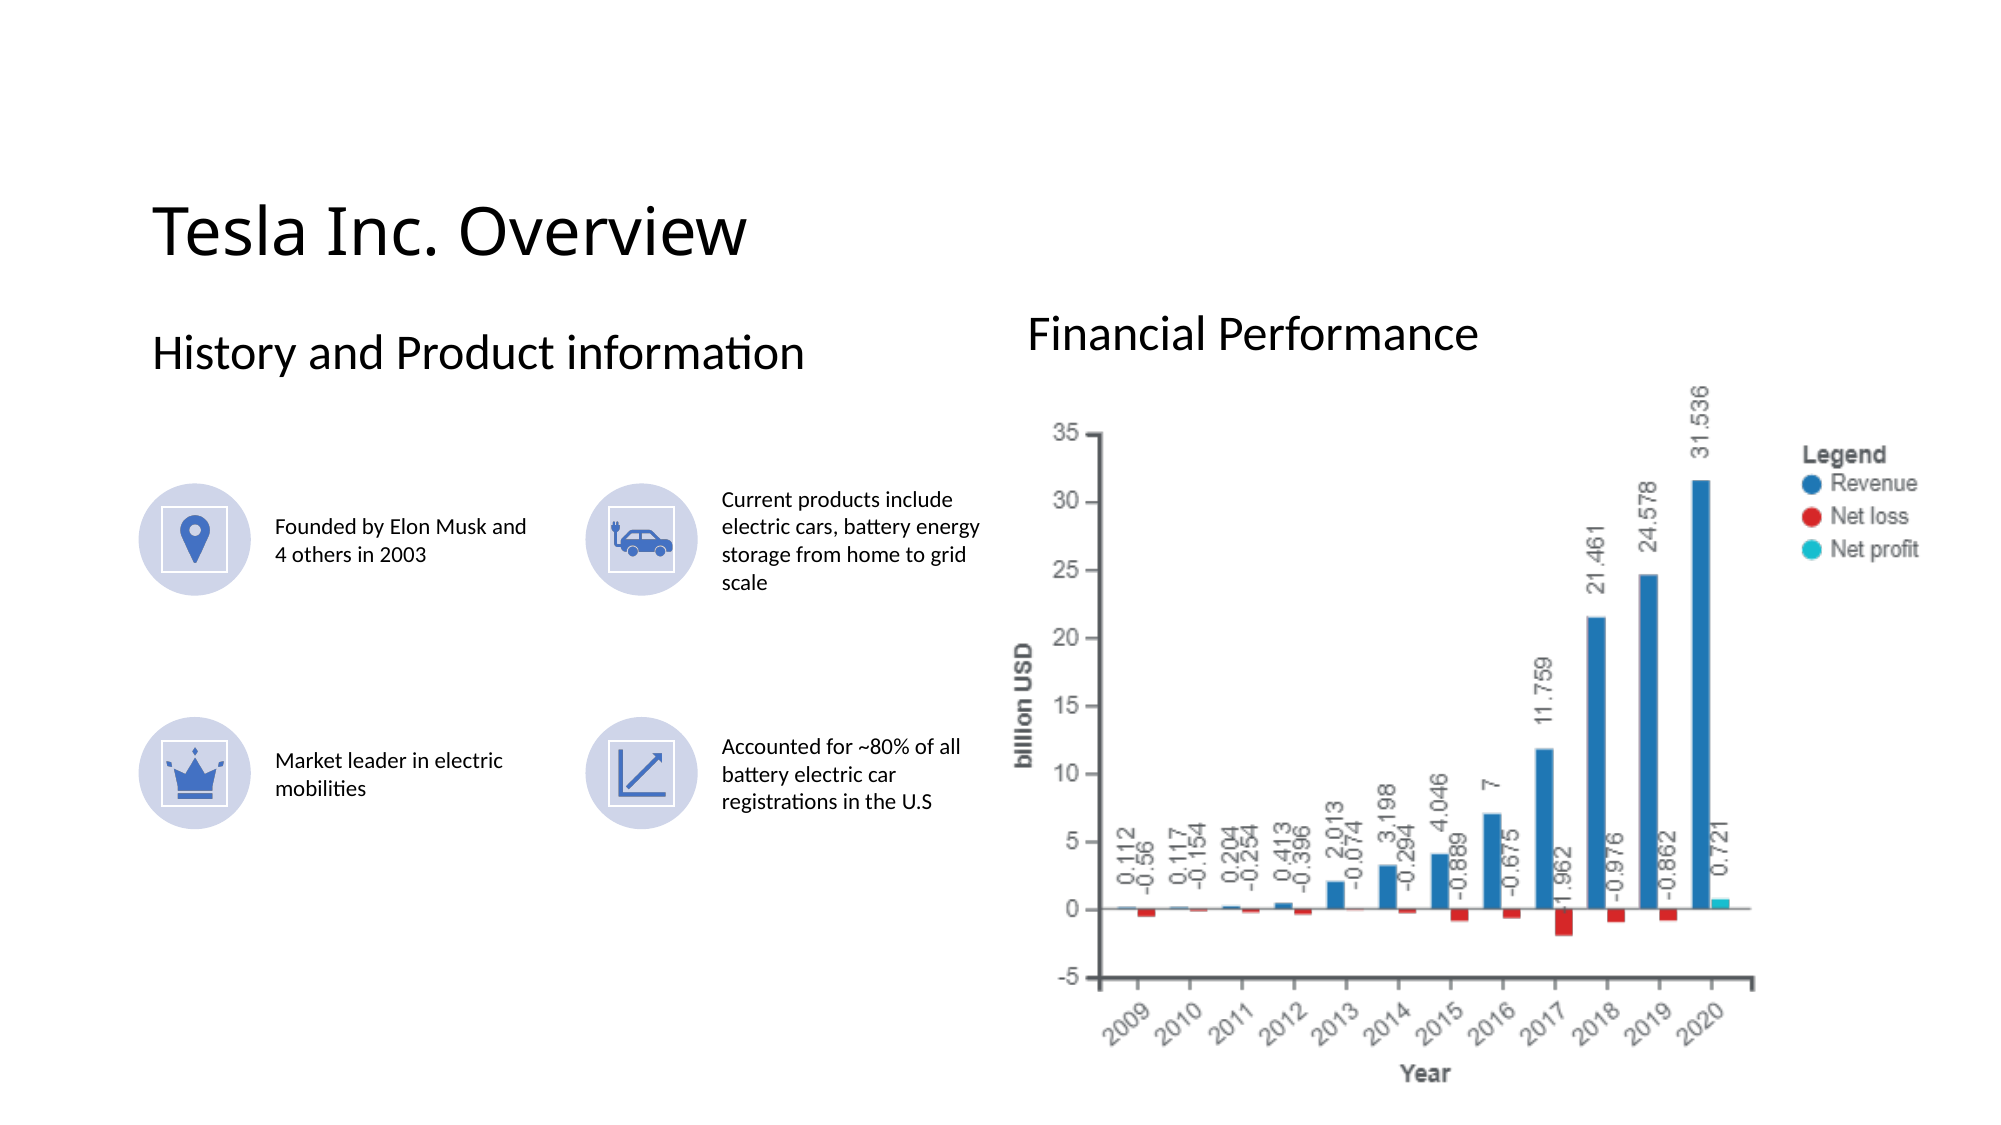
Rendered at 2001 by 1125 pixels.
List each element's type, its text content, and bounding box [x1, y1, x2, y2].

picture [999, 373, 1940, 1098]
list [137, 299, 988, 1014]
title Tesla Inc. Overview [137, 59, 1863, 278]
list Financial Performance [1012, 299, 1863, 373]
